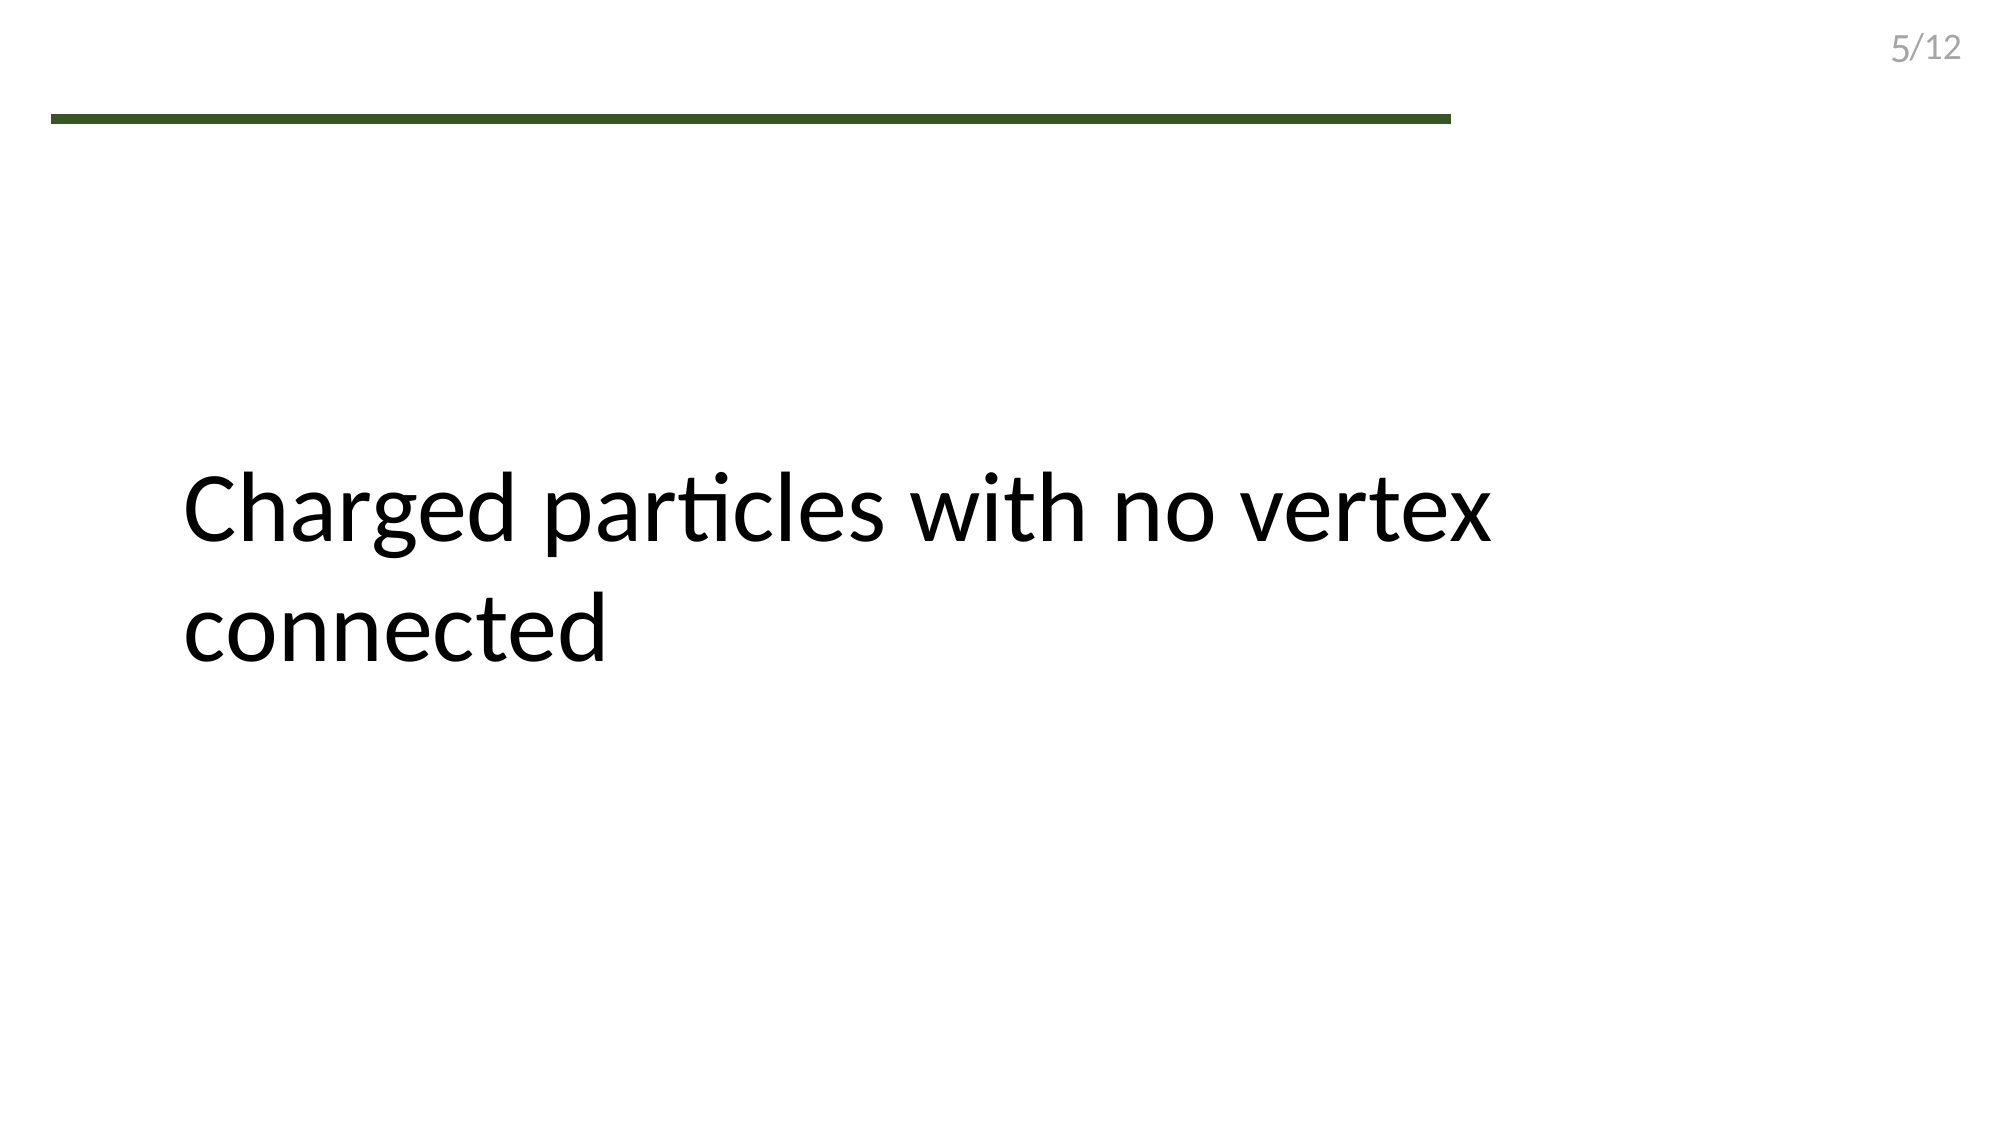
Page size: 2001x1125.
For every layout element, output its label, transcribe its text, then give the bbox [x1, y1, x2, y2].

text_box Charged particles with no vertex connected [169, 433, 1831, 689]
slide_number [1767, 15, 1927, 76]
